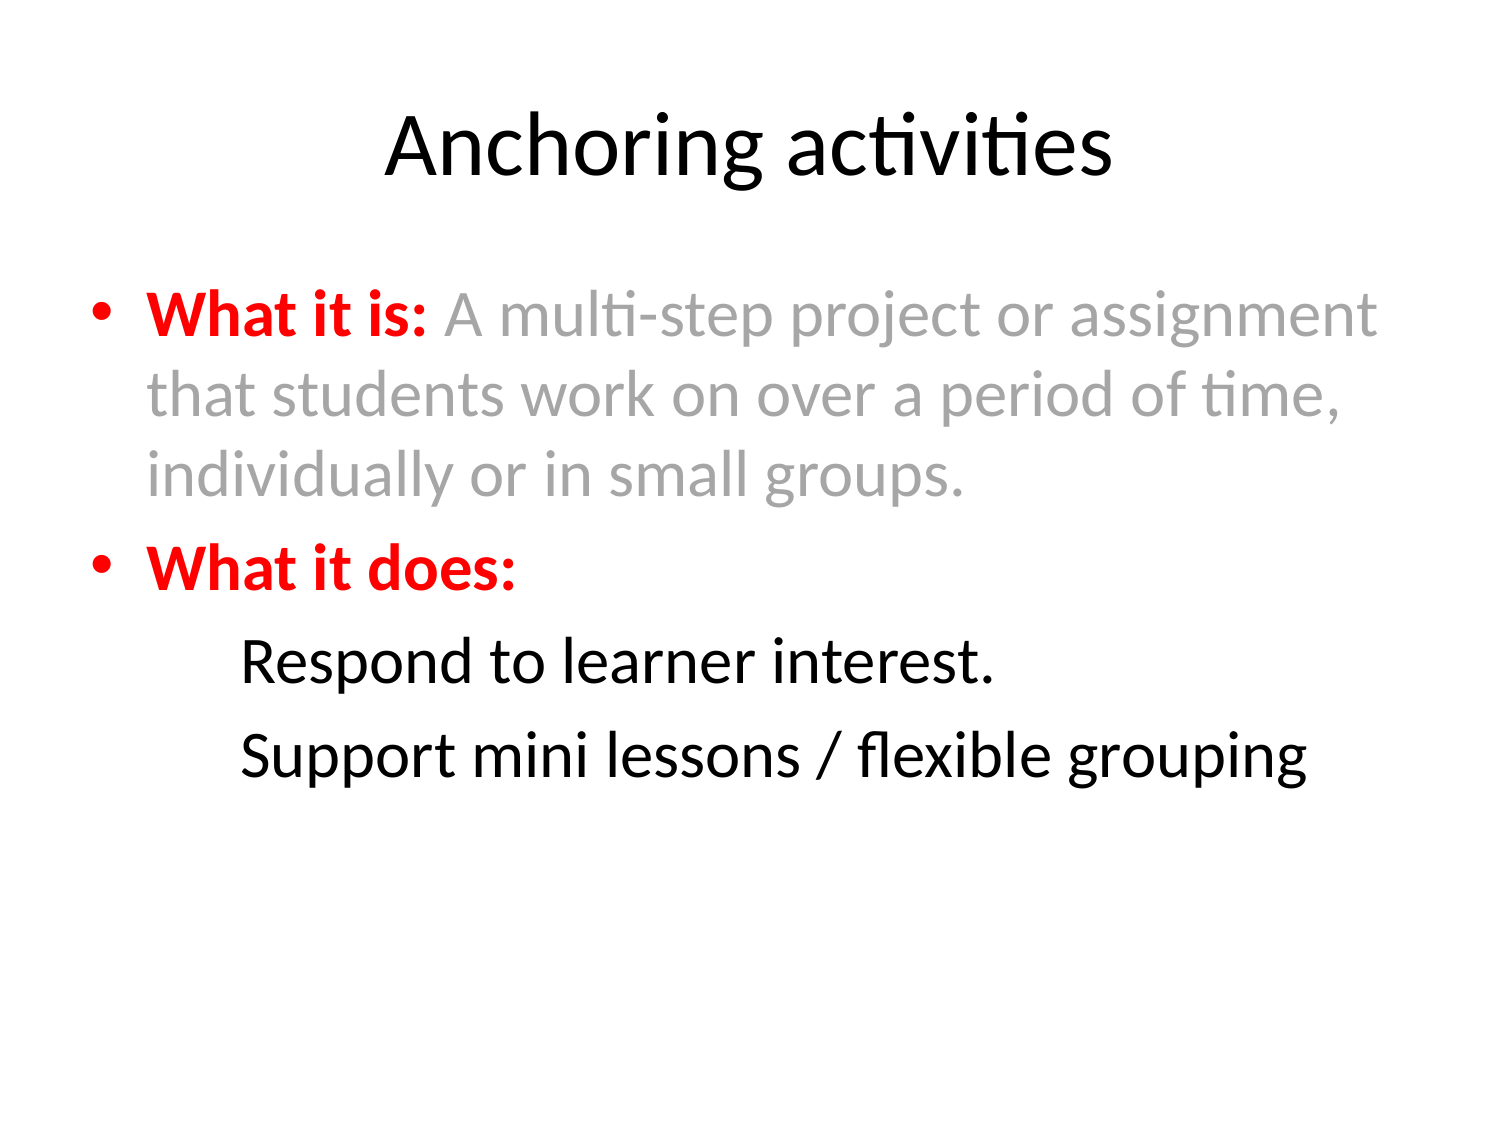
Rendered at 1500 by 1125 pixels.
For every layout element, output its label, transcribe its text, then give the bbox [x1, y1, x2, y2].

list What it is: A multi-step project or assignment that students work on over a period of time, individually or in small groups. What it does: Respond to learner interest. Support mini lessons / flexible grouping [75, 262, 1425, 1005]
title Anchoring activities [75, 45, 1425, 233]
